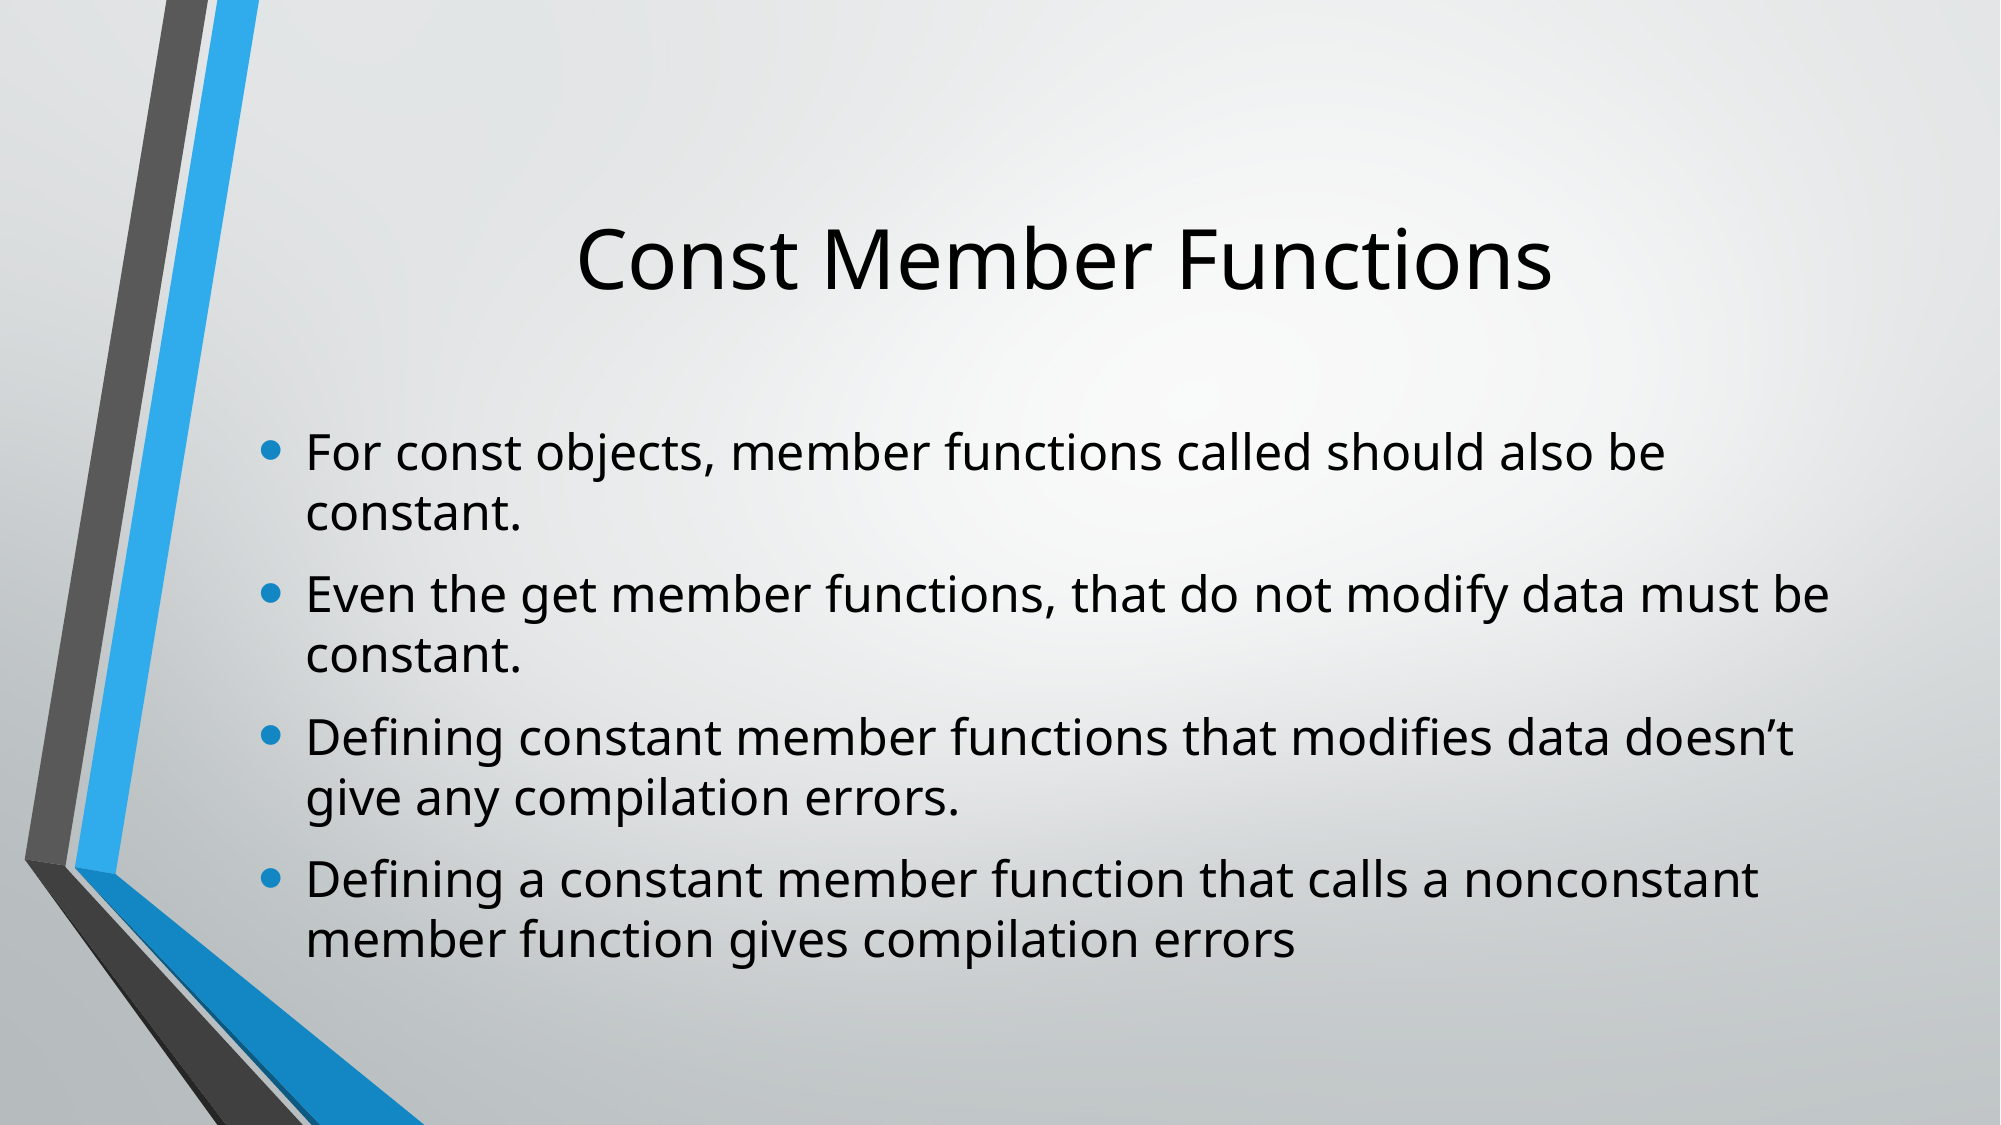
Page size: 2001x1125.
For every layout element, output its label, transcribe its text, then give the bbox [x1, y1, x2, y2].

list For const objects, member functions called should also be constant. Even the get member functions, that do not modify data must be constant. Defining constant member functions that modifies data doesn’t give any compilation errors. Defining a constant member function that calls a nonconstant member function gives compilation errors [243, 437, 1887, 950]
title Const Member Functions [243, 112, 1887, 400]
